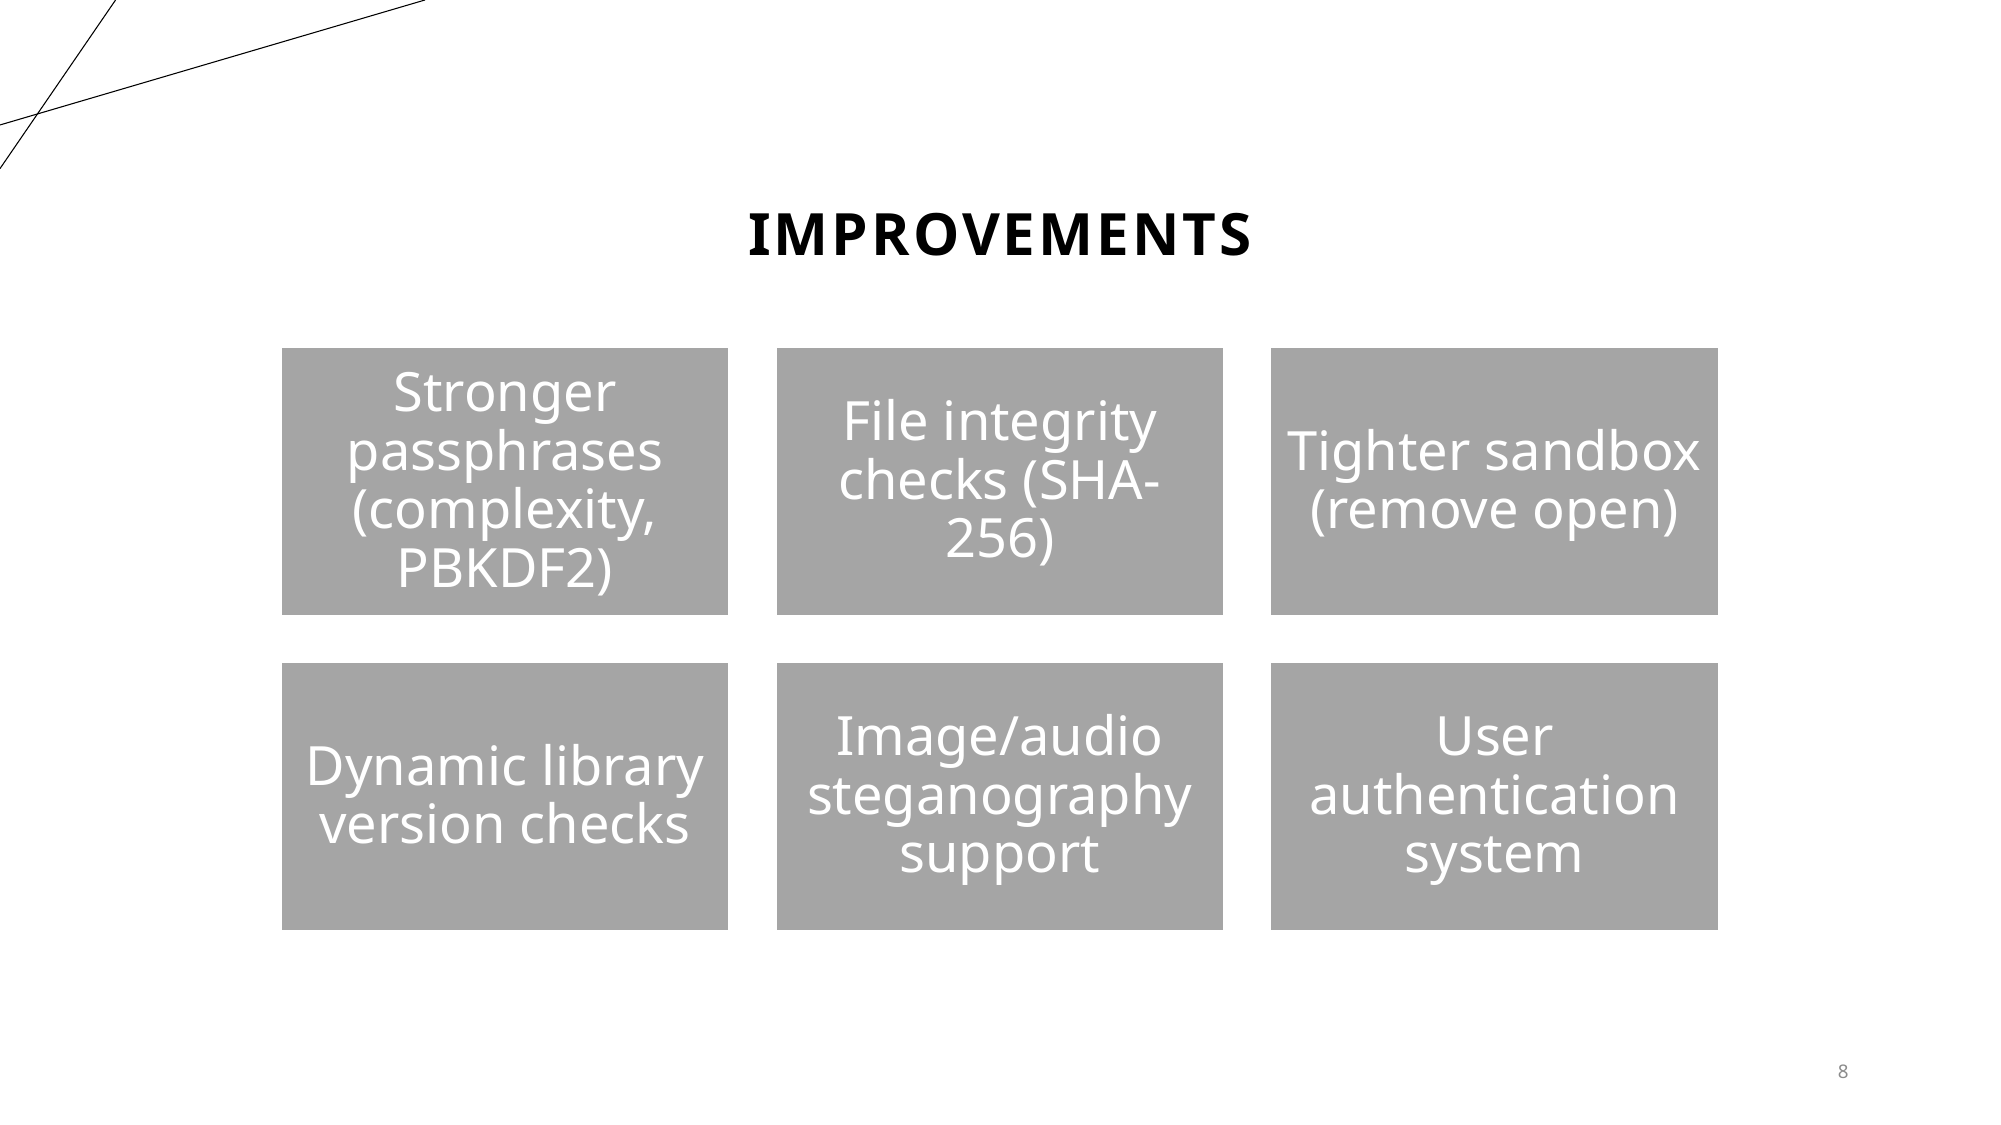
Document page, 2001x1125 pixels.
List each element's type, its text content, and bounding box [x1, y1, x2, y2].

title Improvements [137, 57, 1863, 276]
slide_number 8 [1701, 1042, 1864, 1103]
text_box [137, 346, 1863, 933]
